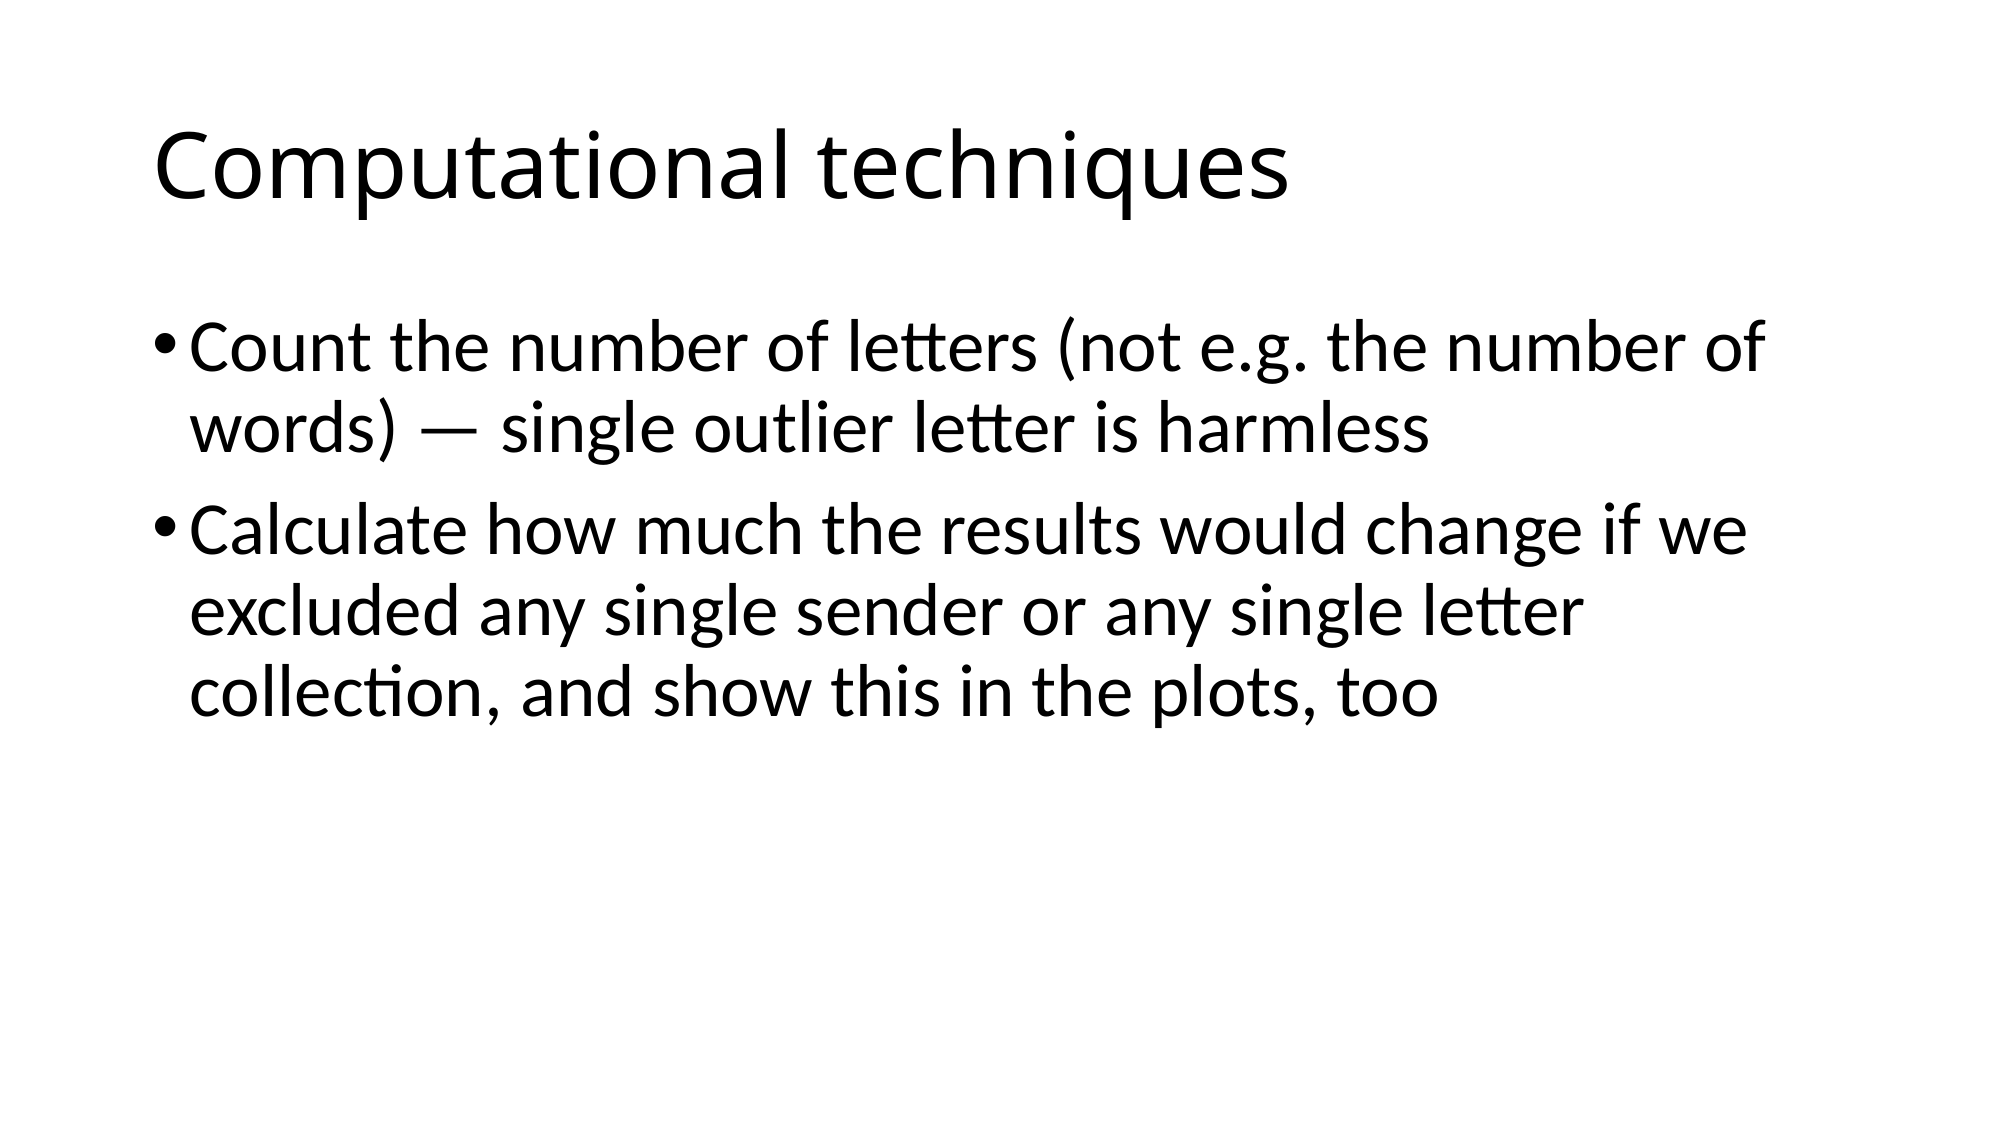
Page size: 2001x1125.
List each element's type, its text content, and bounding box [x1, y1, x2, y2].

title Computational techniques [137, 59, 1863, 278]
list Count the number of letters (not e.g. the number of words) — single outlier letter is harmless Calculate how much the results would change if we excluded any single sender or any single letter collection, and show this in the plots, too [137, 299, 1863, 1014]
